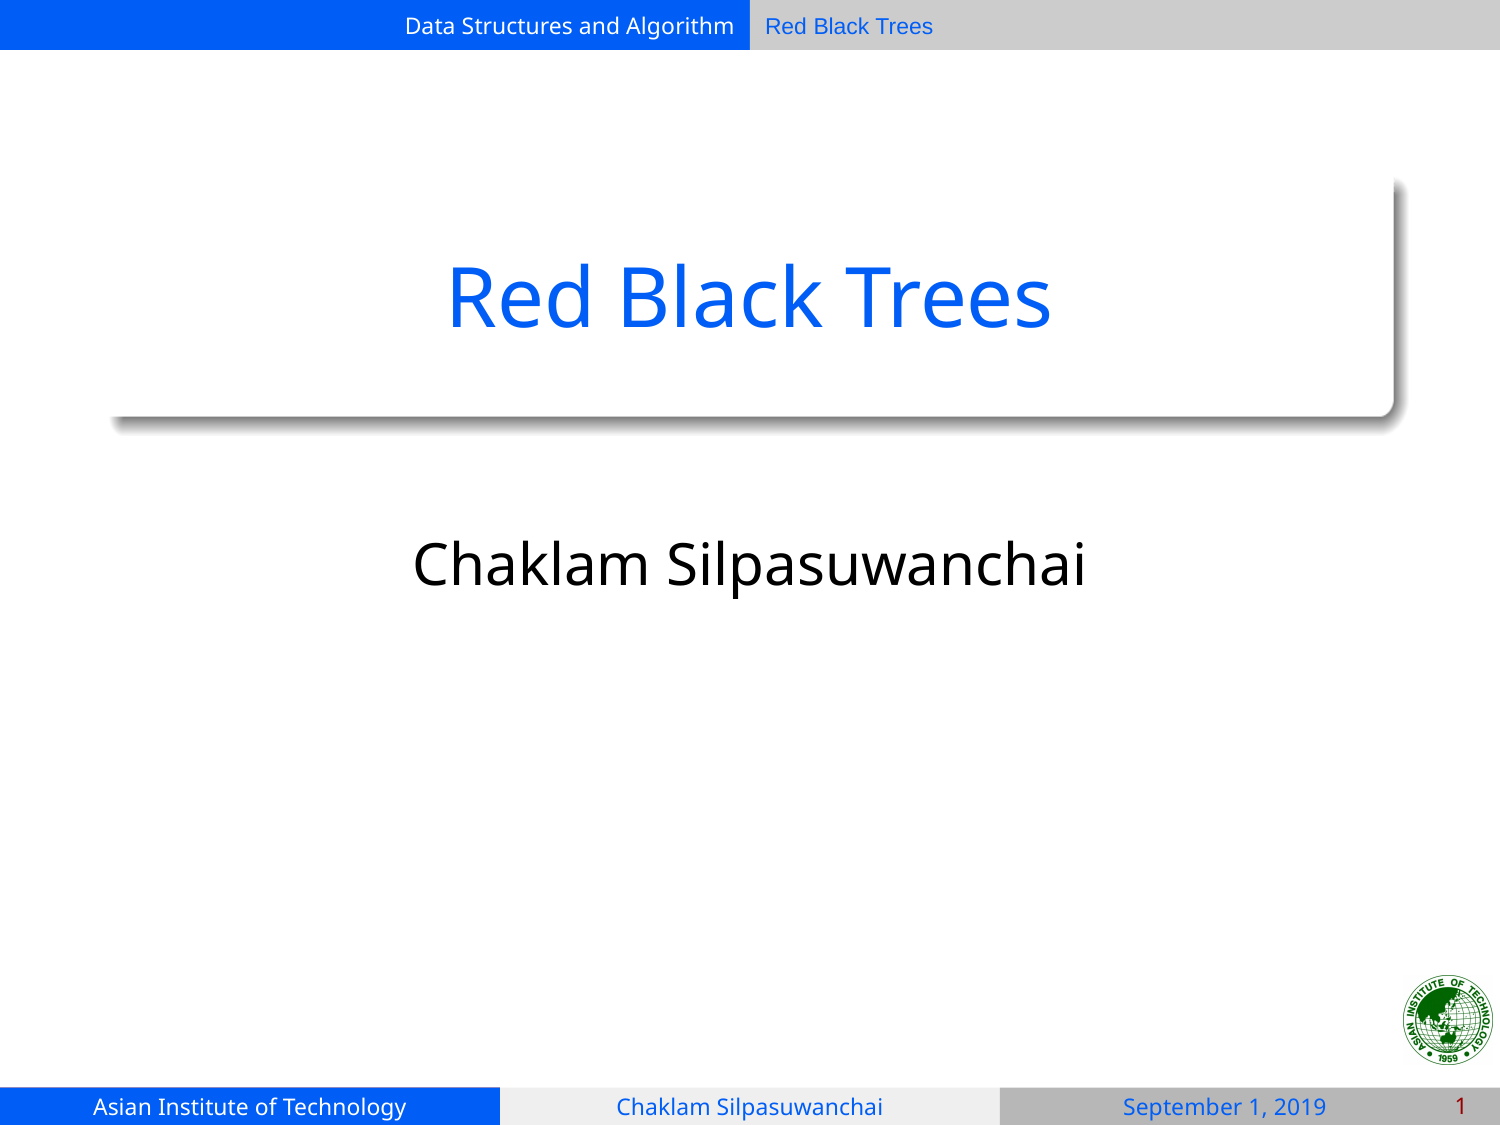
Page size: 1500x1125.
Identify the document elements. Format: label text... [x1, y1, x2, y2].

subtitle Chaklam Silpasuwanchai [312, 474, 1188, 650]
picture [99, 87, 1413, 436]
picture [1403, 975, 1493, 1065]
title Red Black Trees [112, 174, 1388, 413]
slide_number ‹#› [1422, 1088, 1500, 1125]
